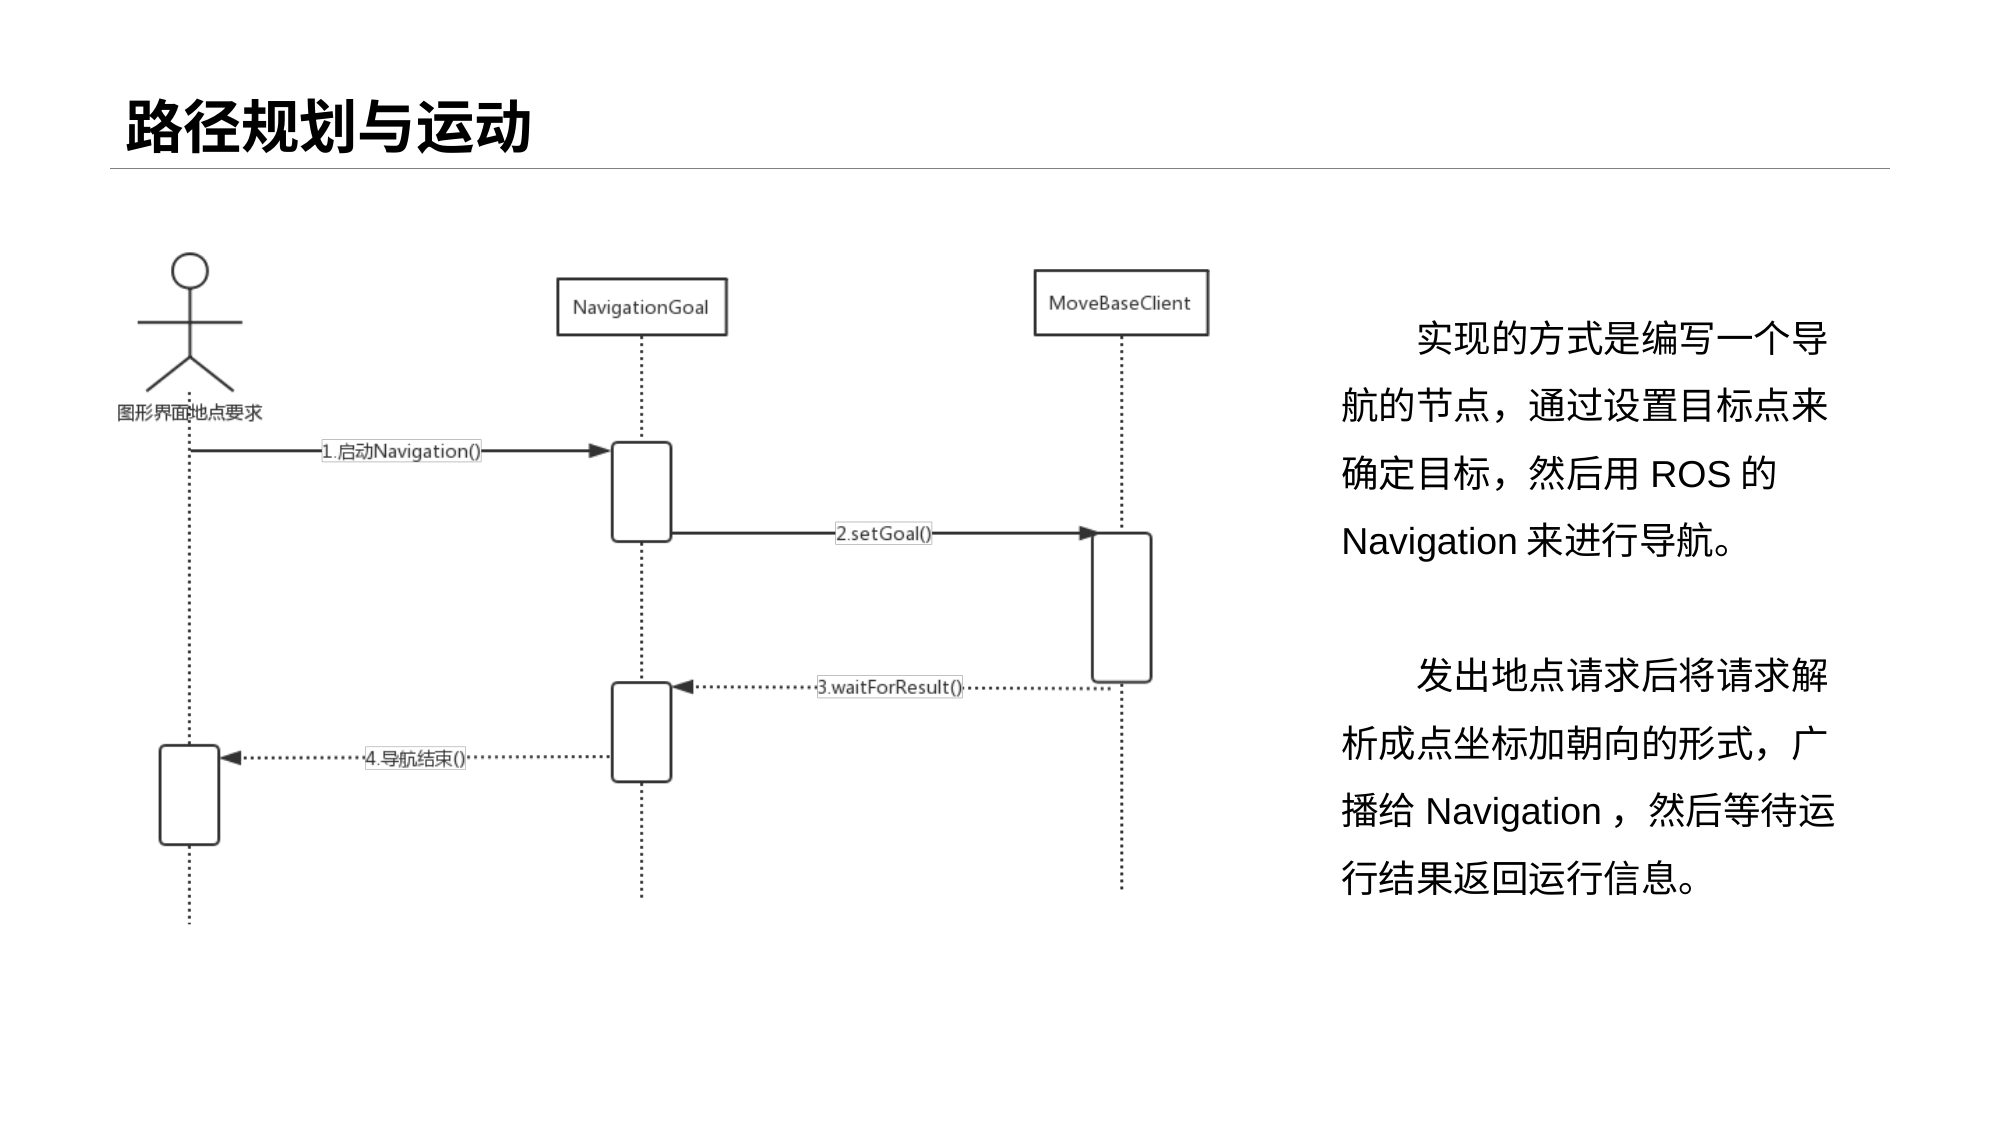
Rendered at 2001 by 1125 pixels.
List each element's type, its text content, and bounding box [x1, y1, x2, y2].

title 路径规划与运动 [109, 0, 1890, 169]
text_box 实现的方式是编写一个导航的节点，通过设置目标点来确定目标，然后用ROS的Navigation来进行导航。 发出地点请求后将请求解析成点坐标加朝向的形式，广播给Navigation，然后等待运行结果返回运行信息。 [1326, 284, 1851, 908]
picture [71, 187, 1295, 1011]
